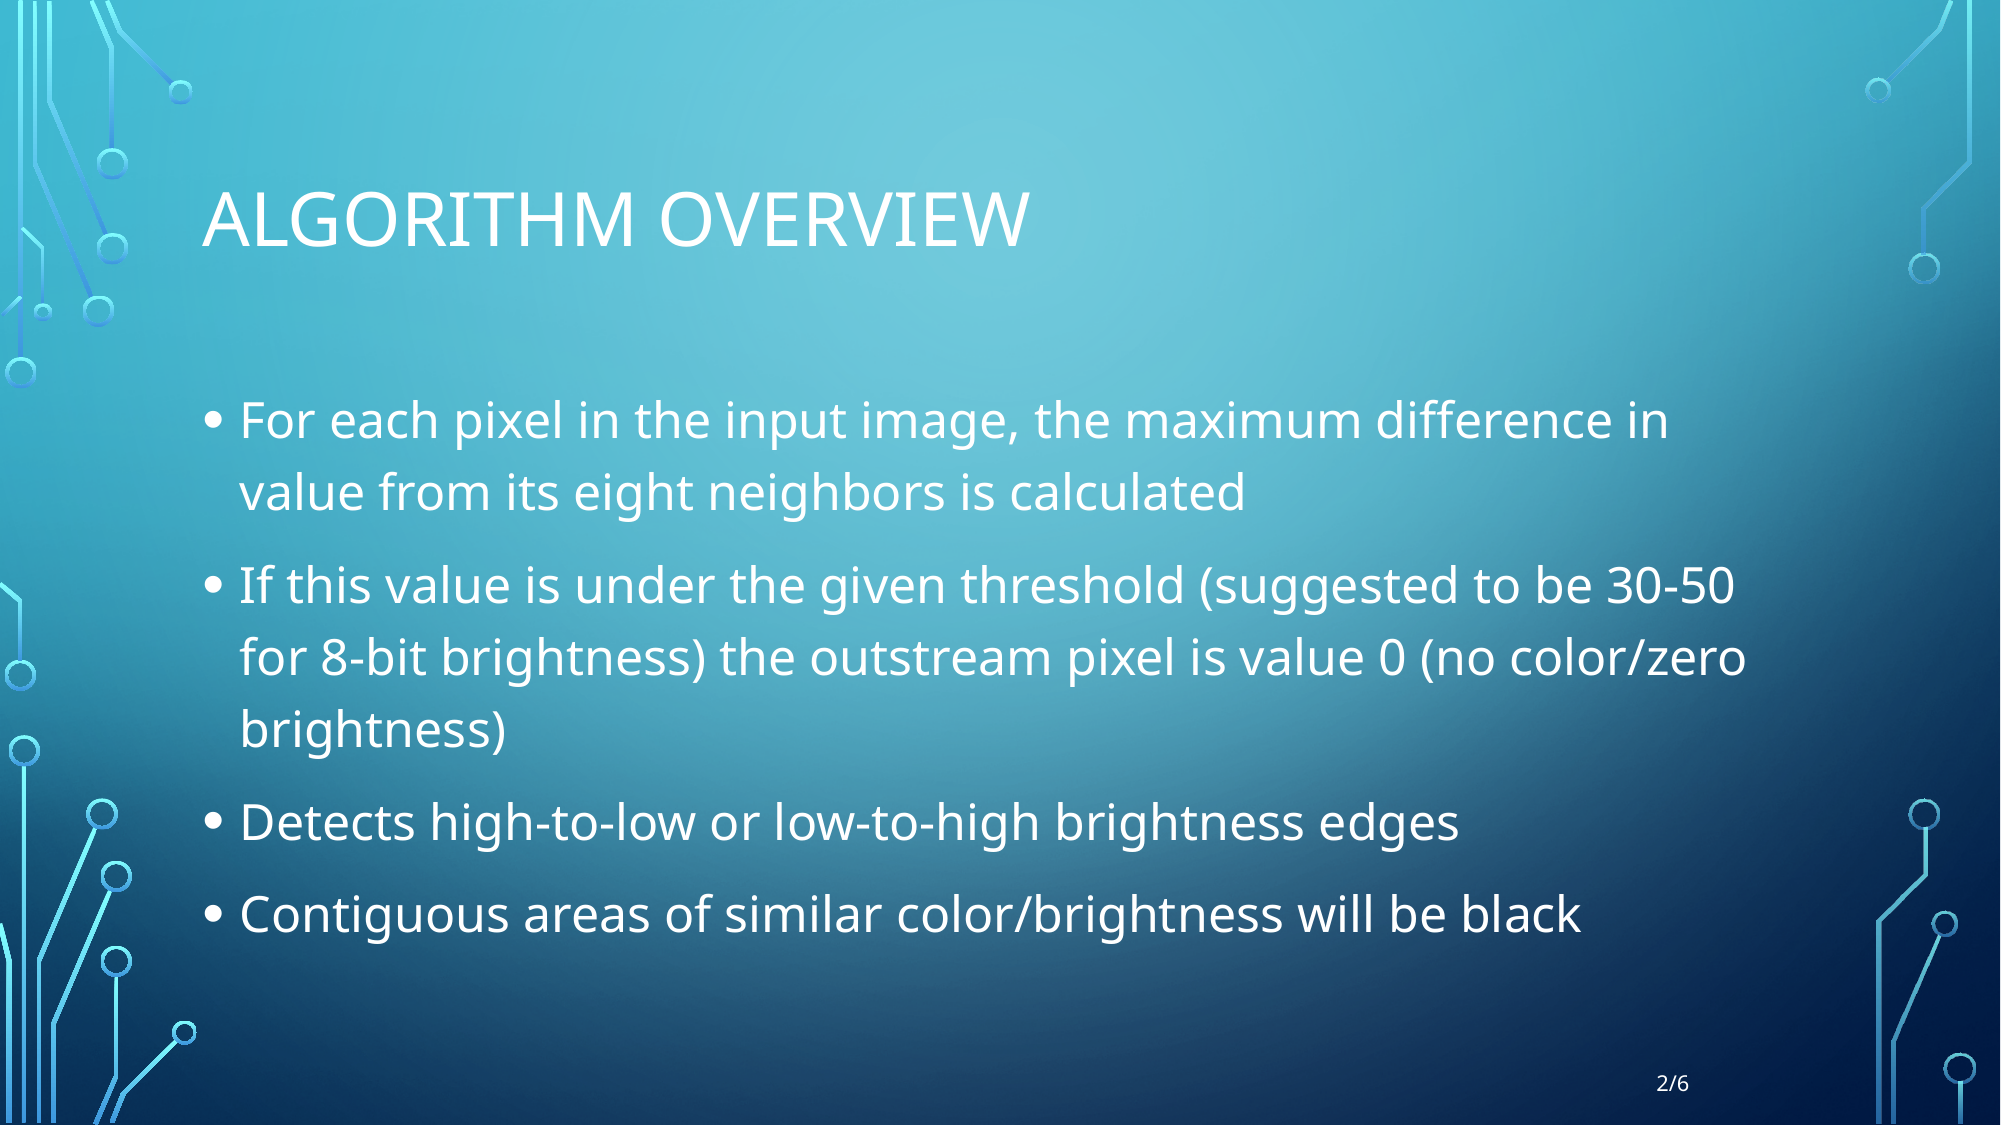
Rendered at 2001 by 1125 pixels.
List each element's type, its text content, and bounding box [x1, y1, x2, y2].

slide_number 2/6 [1577, 1054, 1705, 1115]
list For each pixel in the input image, the maximum difference in value from its eight neighbors is calculated If this value is under the given threshold (suggested to be 30-50 for 8-bit brightness) the outstream pixel is value 0 (no color/zero brightness) Detects high-to-low or low-to-high brightness edges Contiguous areas of similar color/brightness will be black [187, 369, 1813, 950]
title Algorithm Overview [187, 101, 1813, 344]
